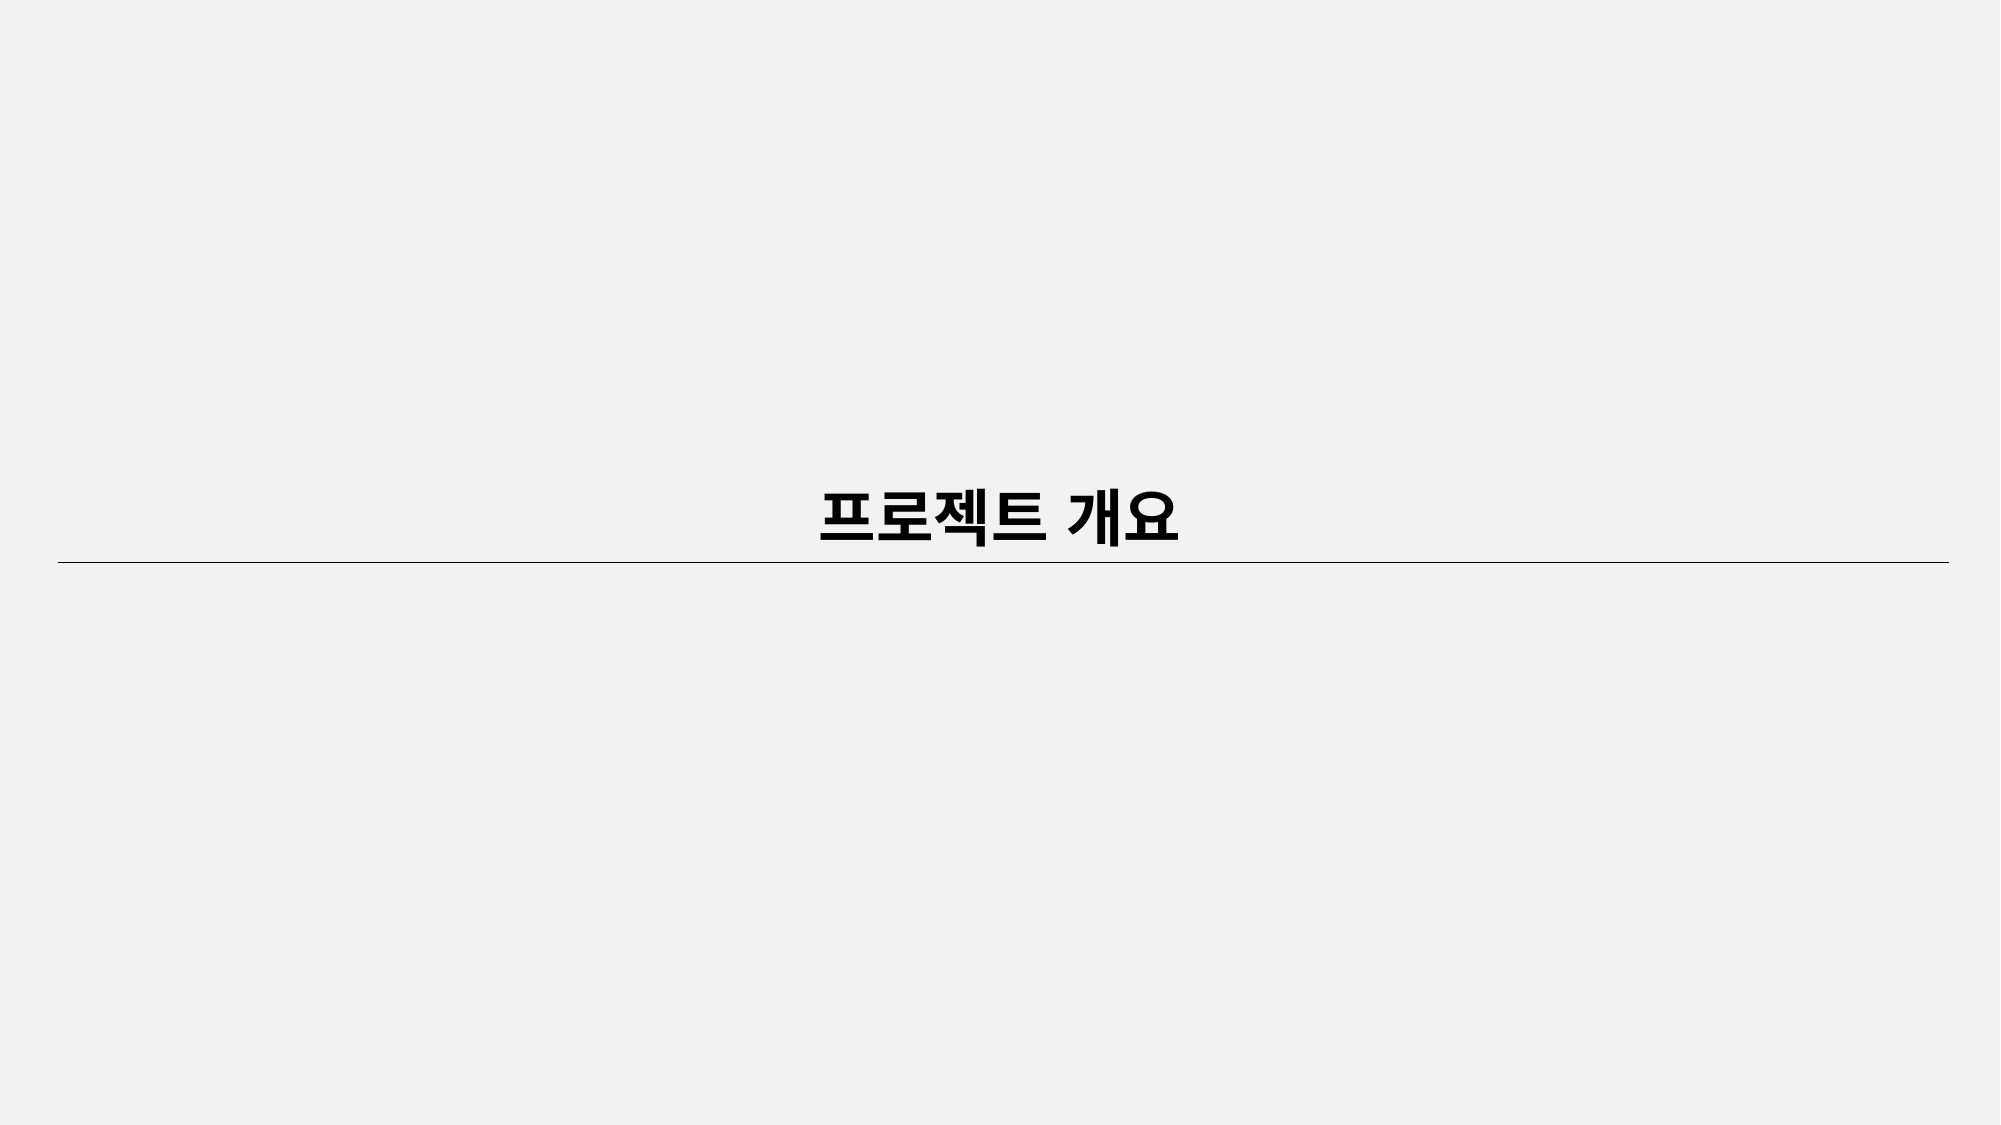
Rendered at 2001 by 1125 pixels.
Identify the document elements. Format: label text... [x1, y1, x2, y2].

text_box 프로젝트 개요 [704, 471, 1296, 562]
